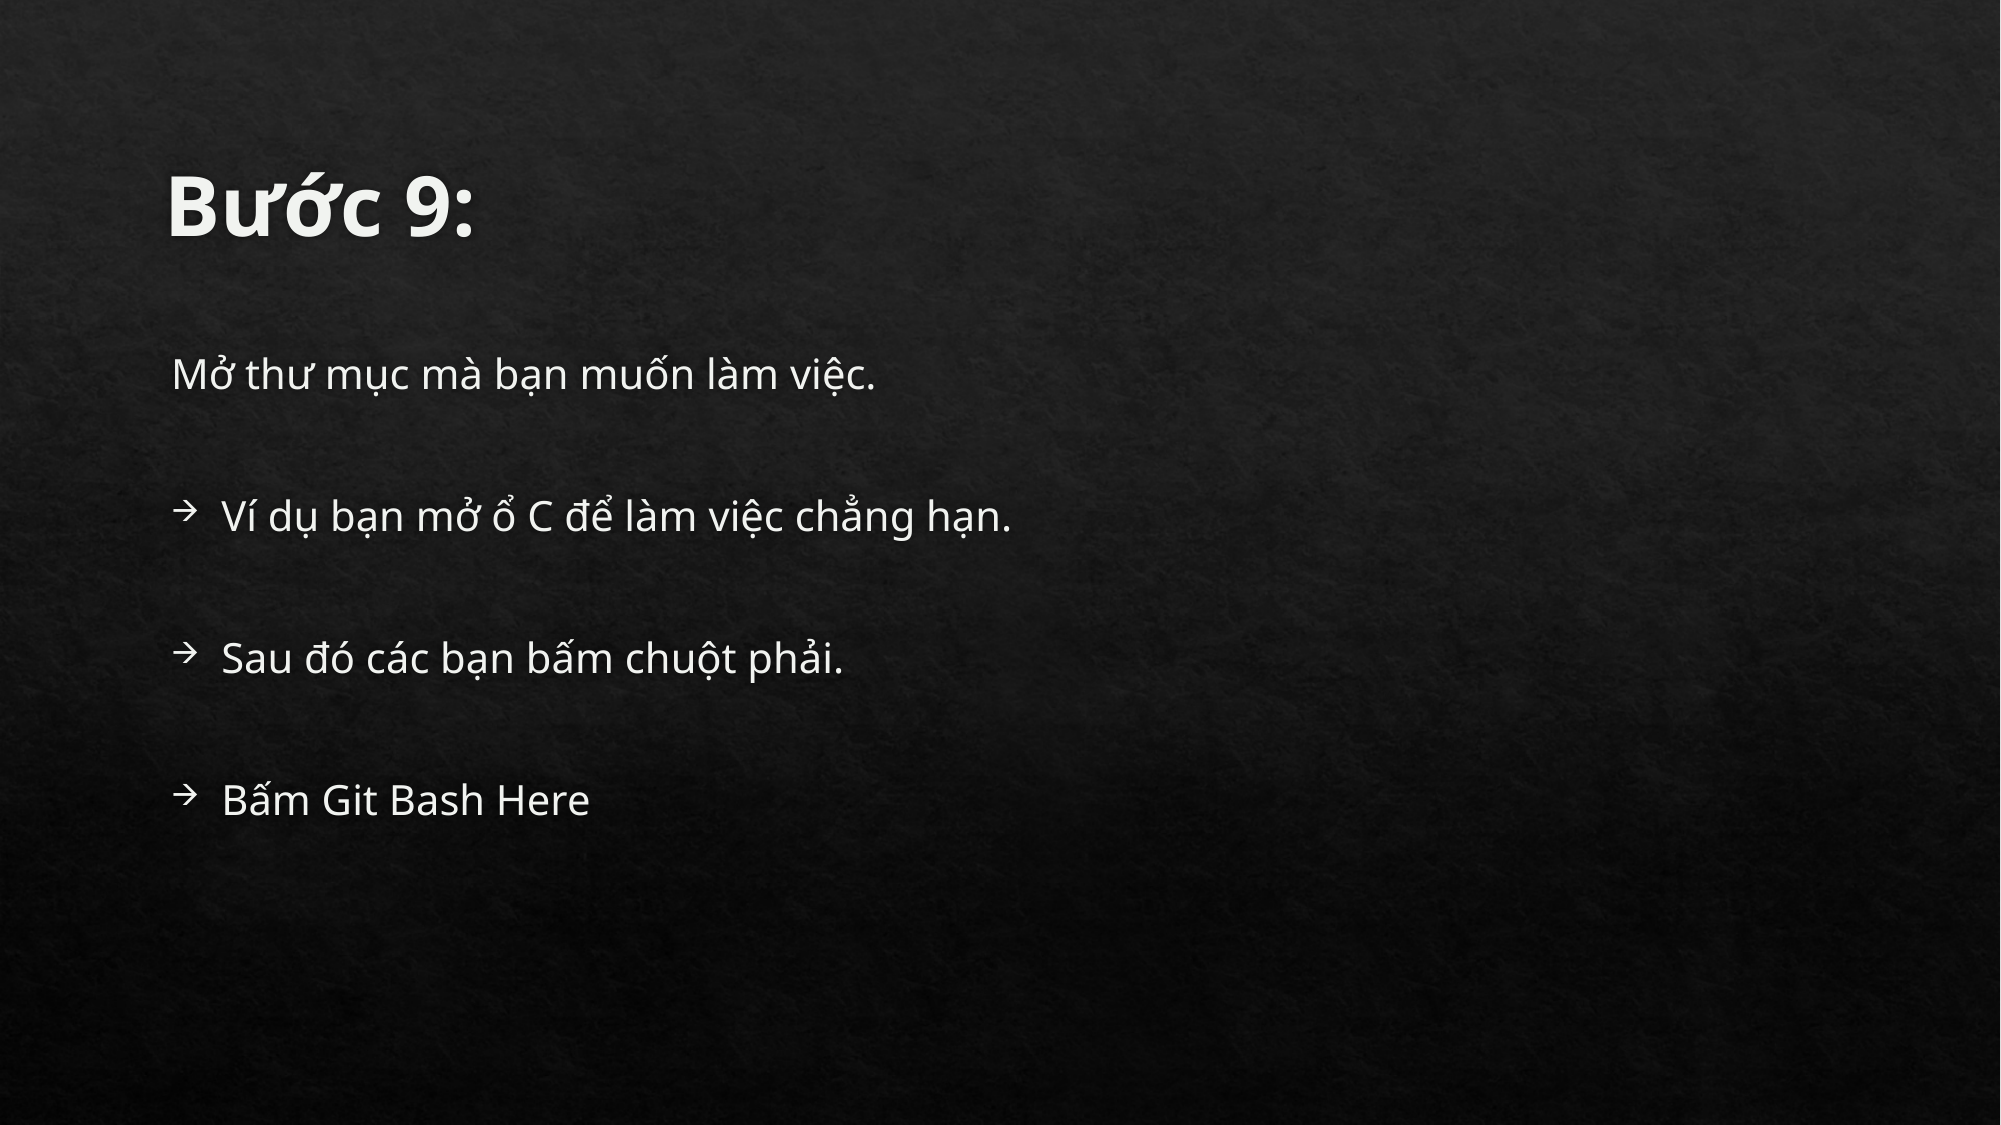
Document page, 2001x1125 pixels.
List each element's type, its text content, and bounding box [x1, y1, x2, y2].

list Mở thư mục mà bạn muốn làm việc. Ví dụ bạn mở ổ C để làm việc chẳng hạn. Sau đó các bạn bấm chuột phải. Bấm Git Bash Here [149, 340, 1849, 950]
title Bước 9: [149, 99, 1849, 307]
